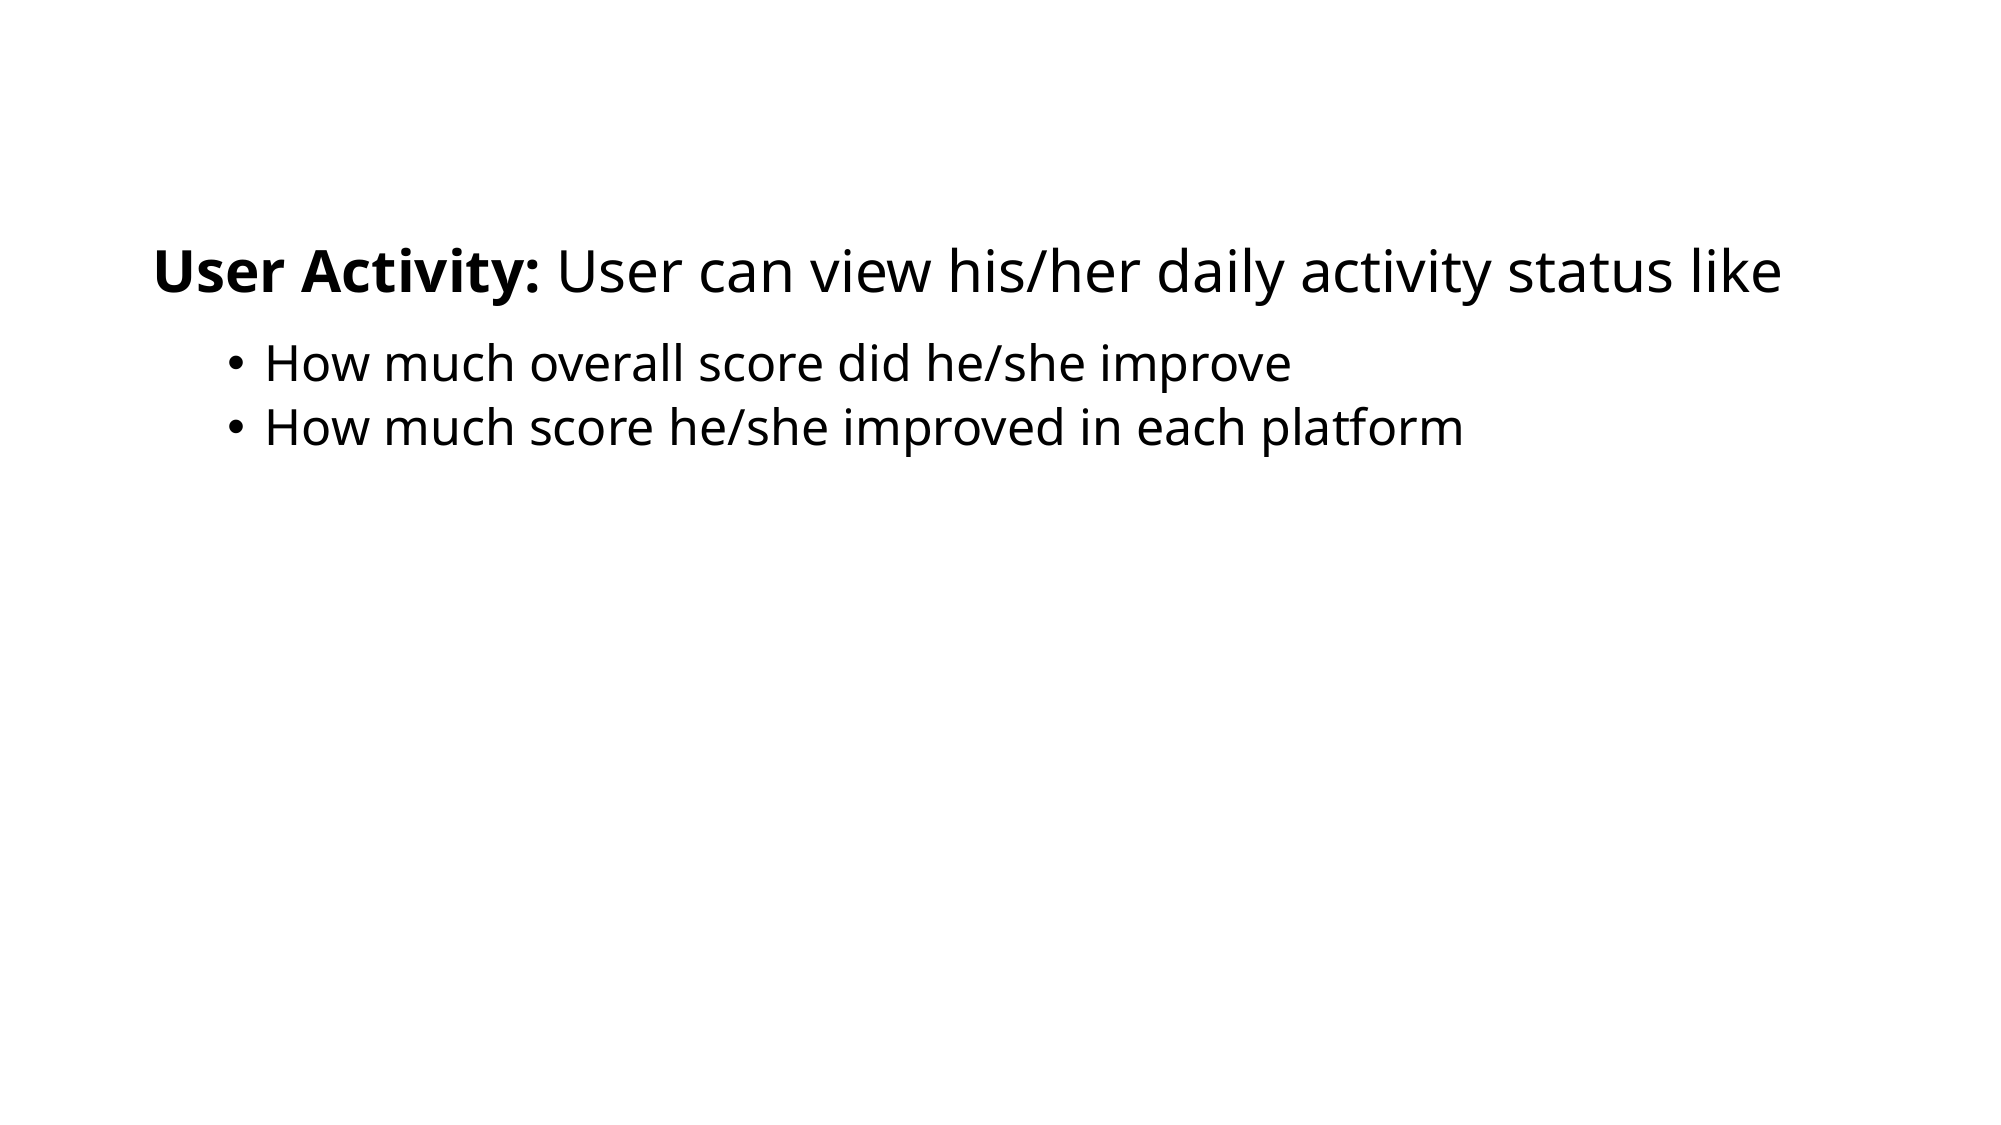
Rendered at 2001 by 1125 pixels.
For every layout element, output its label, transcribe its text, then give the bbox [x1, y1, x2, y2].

list User Activity: User can view his/her daily activity status like How much overall score did he/she improve How much score he/she improved in each platform [137, 234, 1863, 734]
